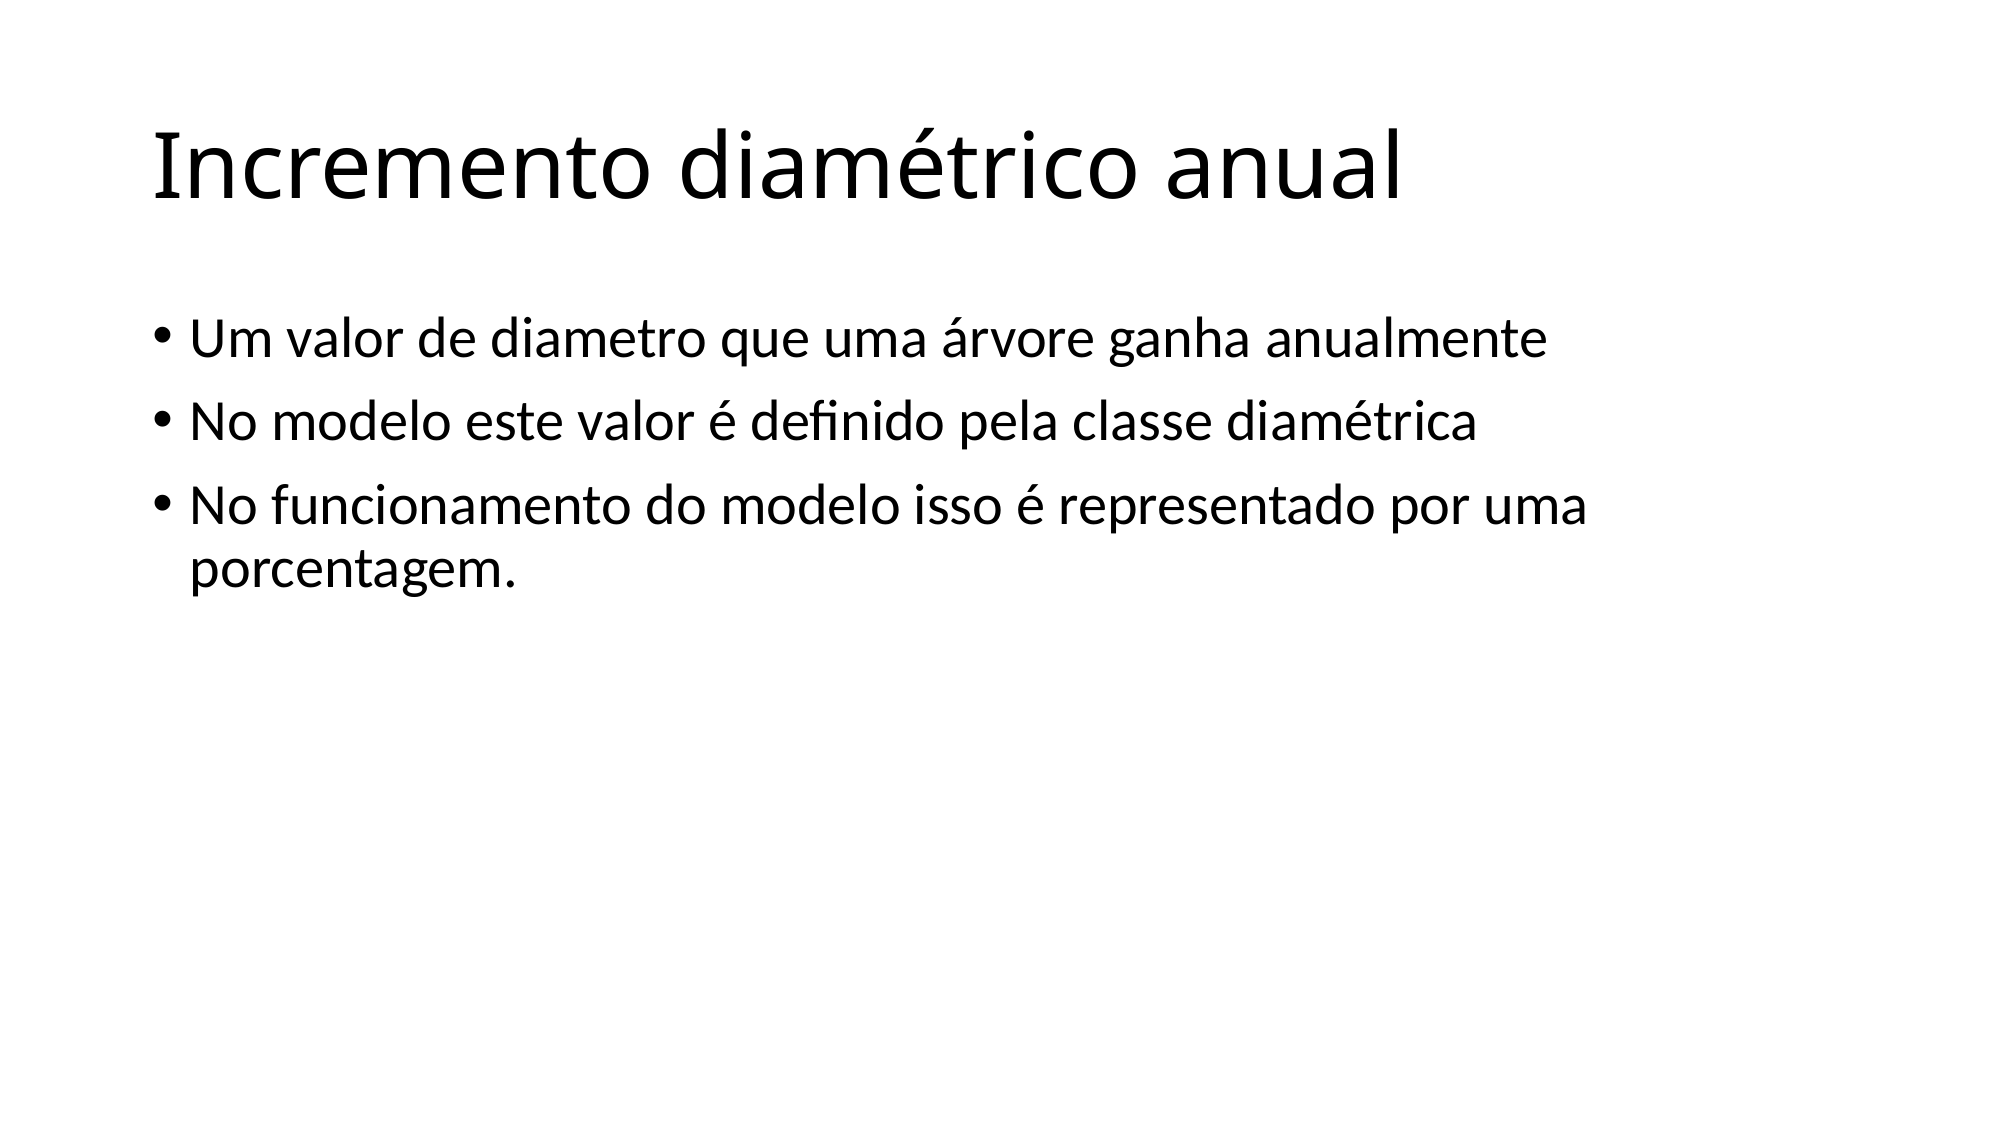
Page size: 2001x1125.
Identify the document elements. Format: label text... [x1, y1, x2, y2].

title Incremento diamétrico anual [137, 59, 1863, 278]
list Um valor de diametro que uma árvore ganha anualmente No modelo este valor é definido pela classe diamétrica No funcionamento do modelo isso é representado por uma porcentagem. [137, 299, 1863, 1014]
